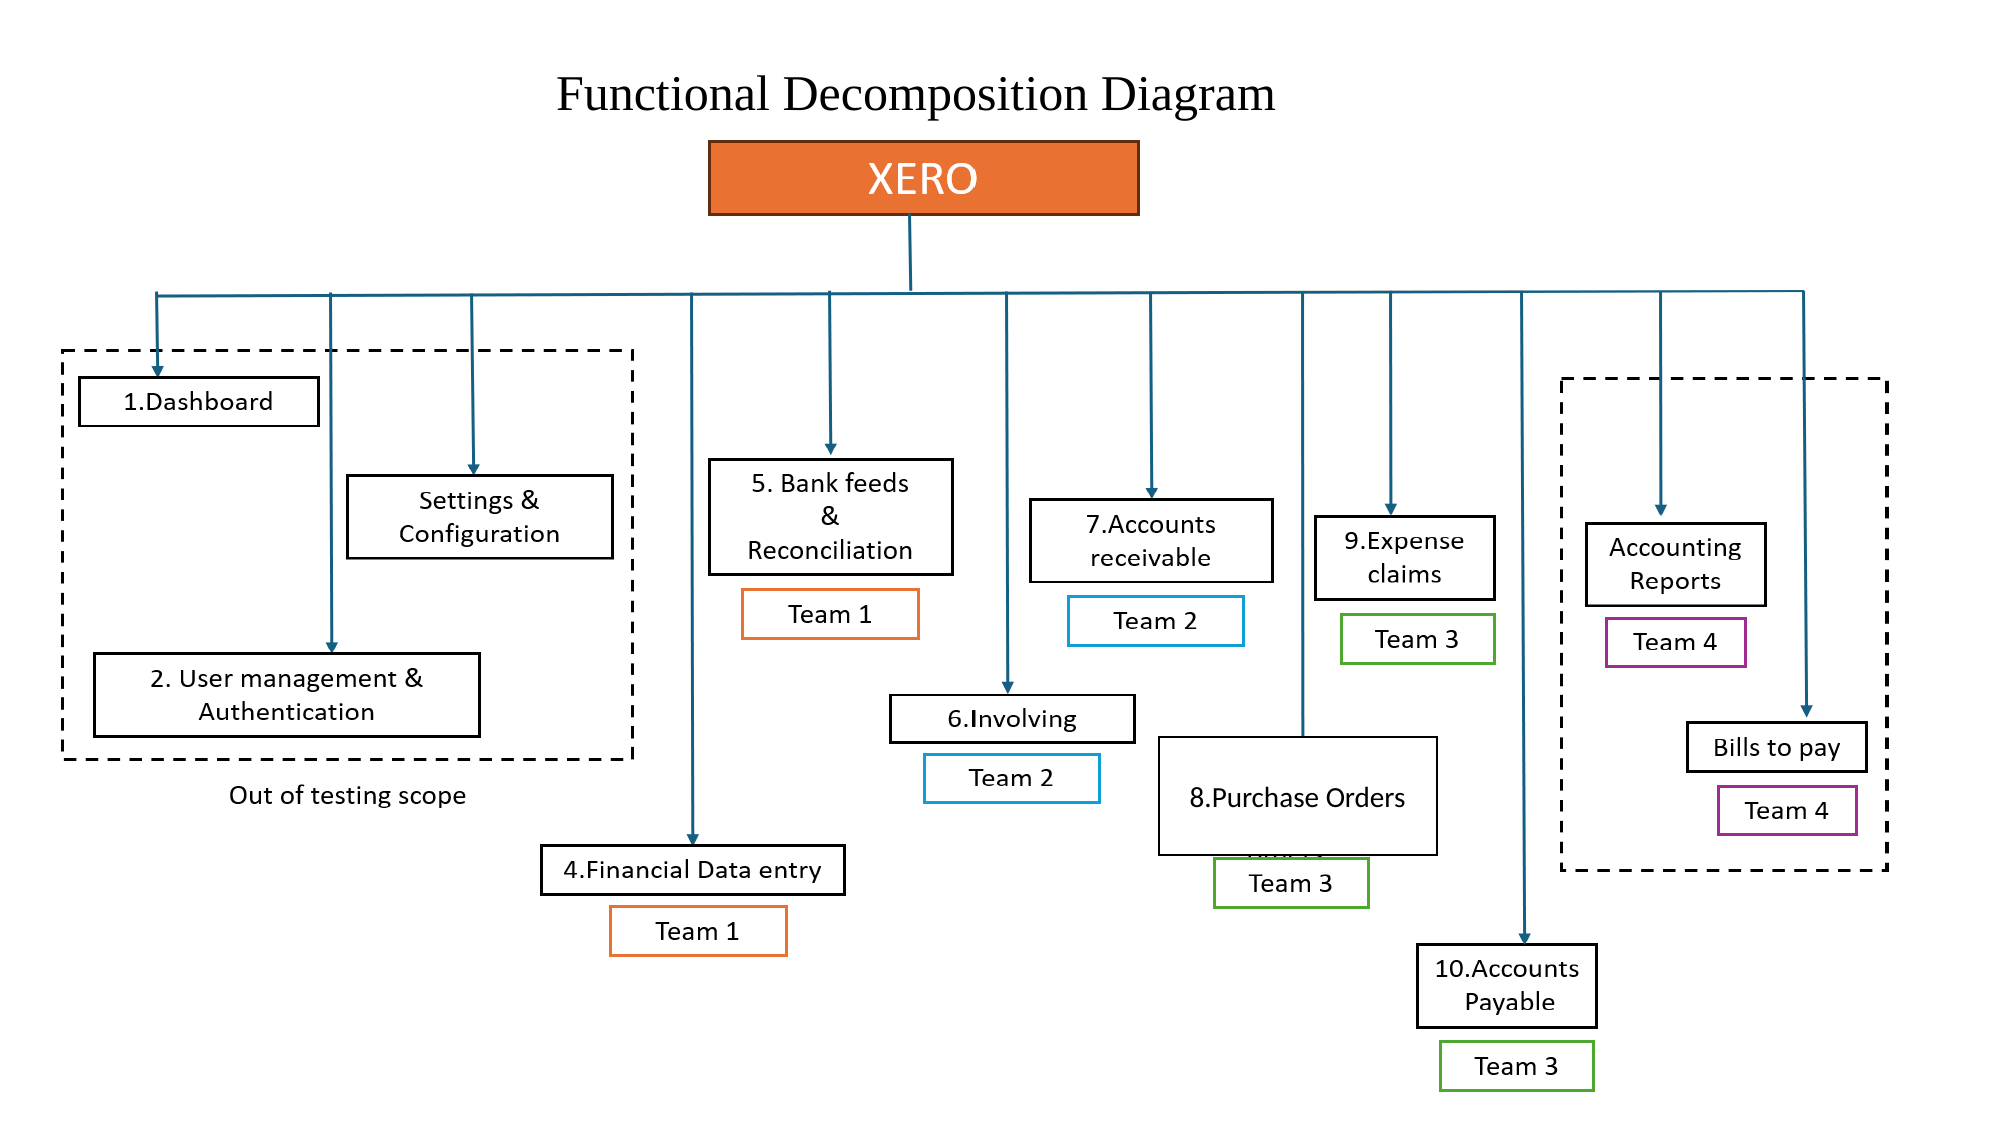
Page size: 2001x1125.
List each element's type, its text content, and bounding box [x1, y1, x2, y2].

text_box Functional Decomposition Diagram [541, 52, 1500, 128]
picture [61, 133, 1889, 1099]
